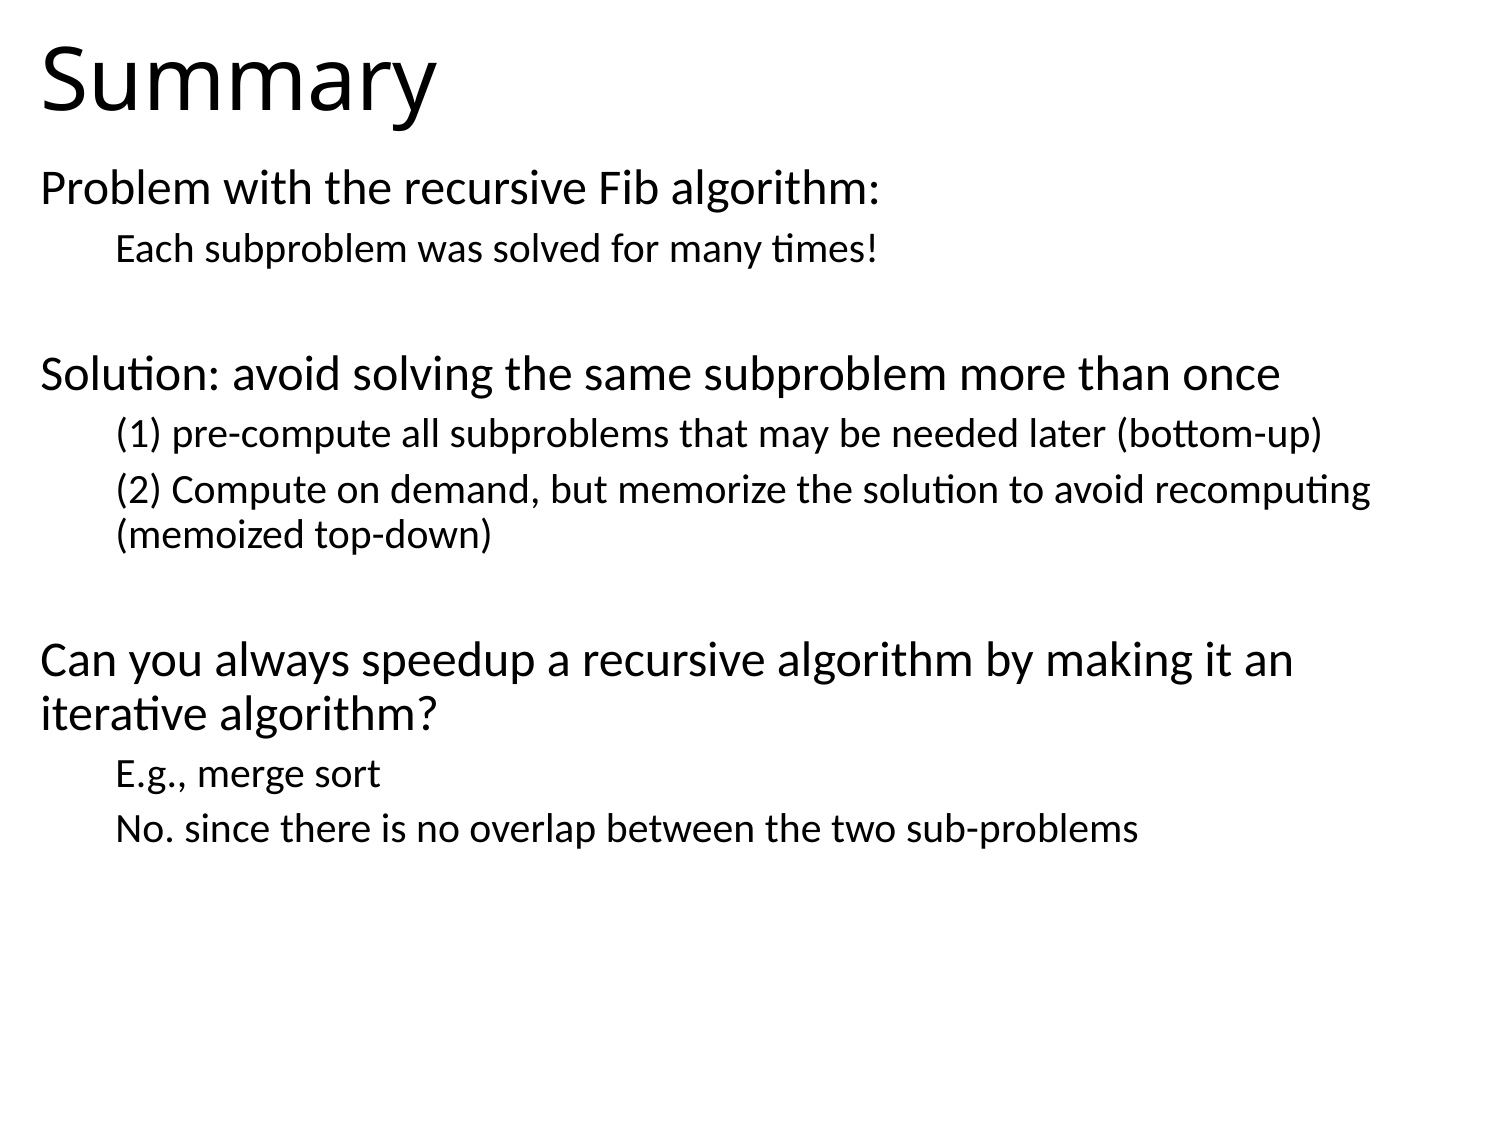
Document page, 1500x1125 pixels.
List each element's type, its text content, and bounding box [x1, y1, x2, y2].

list Problem with the recursive Fib algorithm: Each subproblem was solved for many times! Solution: avoid solving the same subproblem more than once (1) pre-compute all subproblems that may be needed later (bottom-up) (2) Compute on demand, but memorize the solution to avoid recomputing (memoized top-down) Can you always speedup a recursive algorithm by making it an iterative algorithm? E.g., merge sort No. since there is no overlap between the two sub-problems [25, 154, 1469, 1014]
title Summary [25, 26, 1469, 138]
